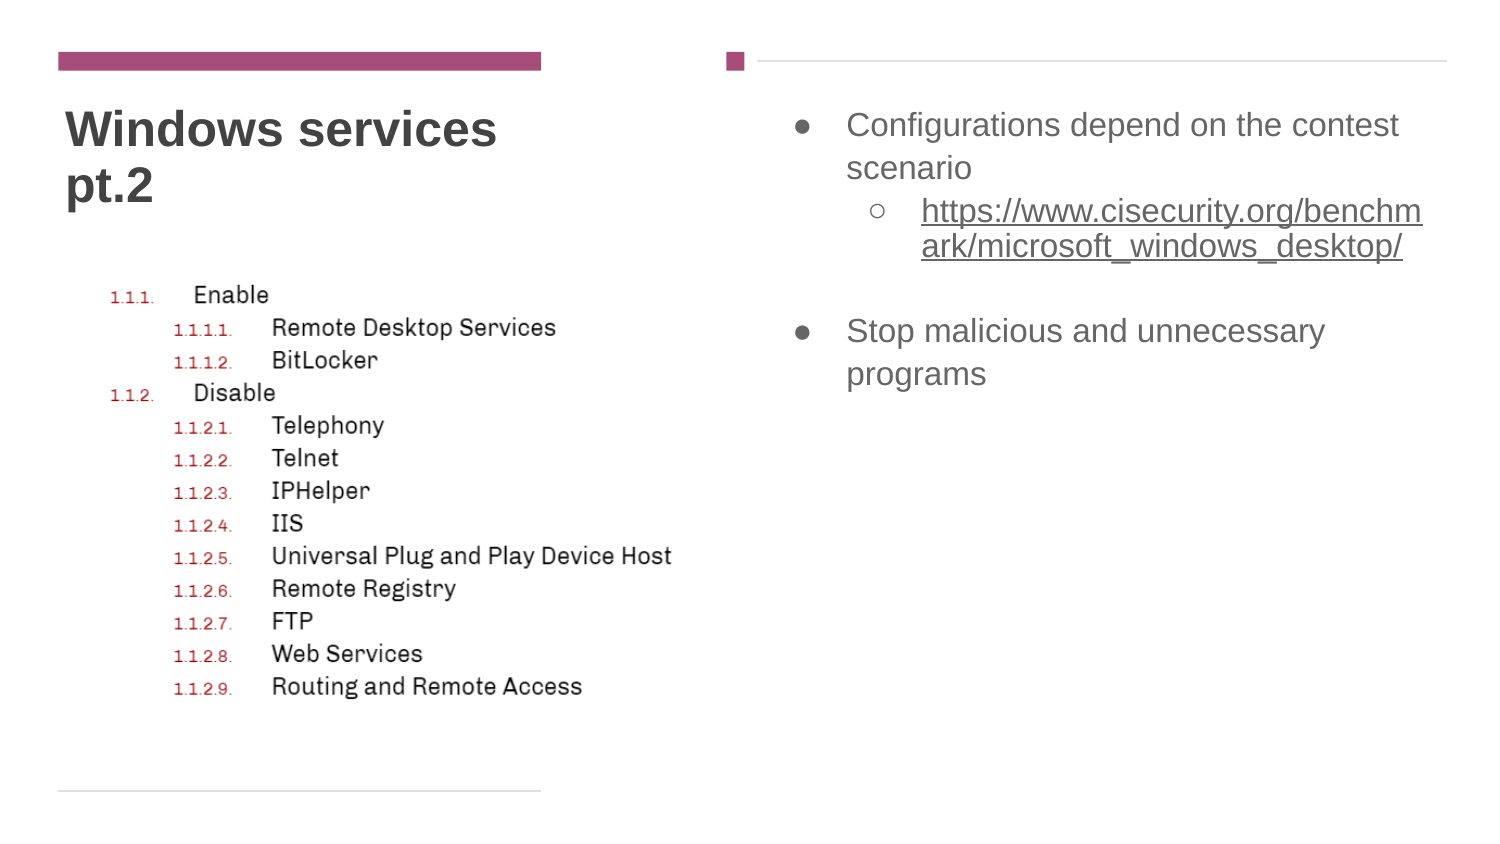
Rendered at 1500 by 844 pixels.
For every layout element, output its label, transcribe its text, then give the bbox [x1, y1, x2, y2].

picture [49, 275, 698, 724]
list Configurations depend on the contest scenario https://www.cisecurity.org/benchmark/microsoft_windows_desktop/ Stop malicious and unnecessary programs [756, 86, 1447, 746]
title Windows services pt.2 [50, 86, 566, 274]
